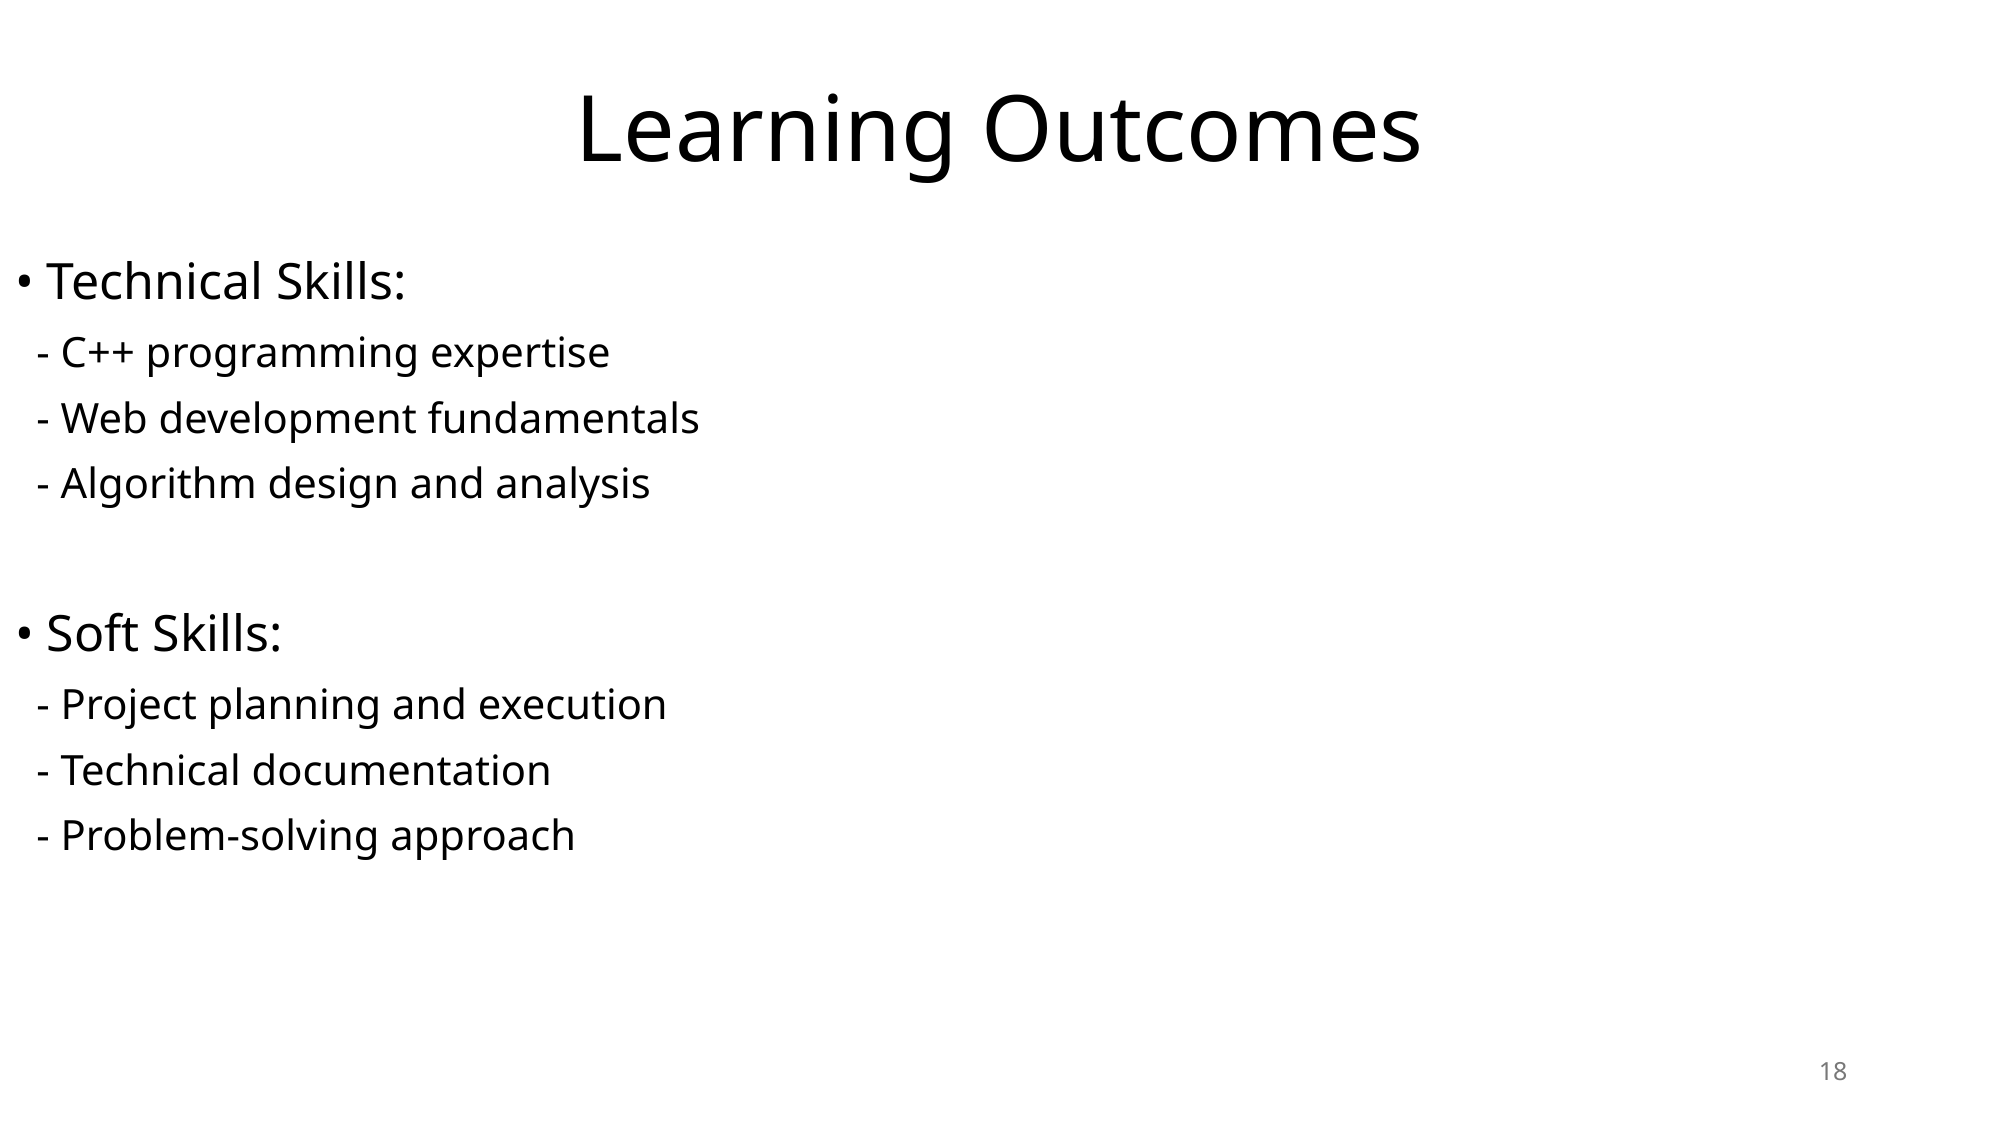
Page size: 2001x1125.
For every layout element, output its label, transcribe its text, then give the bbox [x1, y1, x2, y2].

slide_number 18 [1412, 1042, 1863, 1103]
title Learning Outcomes [0, 49, 2000, 215]
list • Technical Skills: - C++ programming expertise - Web development fundamentals - Algorithm design and analysis • Soft Skills: - Project planning and execution - Technical documentation - Problem-solving approach [0, 248, 2000, 1125]
